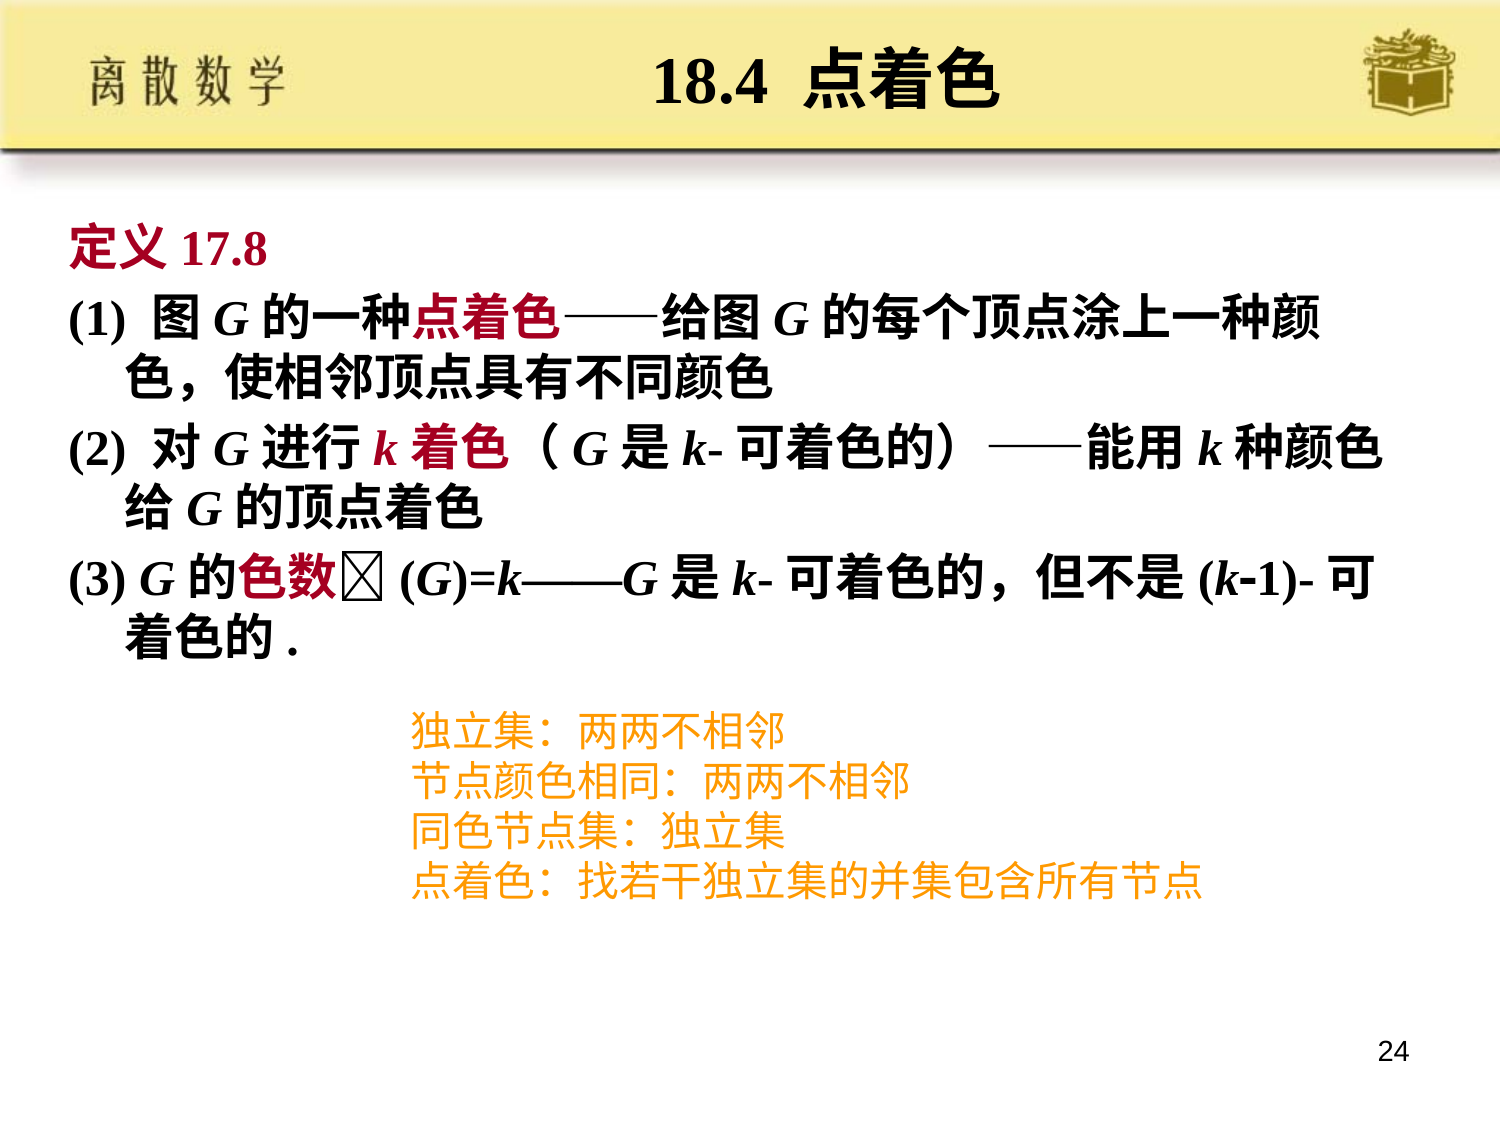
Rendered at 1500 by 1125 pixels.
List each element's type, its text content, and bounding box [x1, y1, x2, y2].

slide_number 24 [1074, 1024, 1425, 1103]
list 定义17.8 (1) 图G的一种点着色——给图G的每个顶点涂上一种颜色，使相邻顶点具有不同颜色 (2) 对G进行k着色（G是k-可着色的）——能用k种颜色给G的顶点着色 (3) G的色数(G)=k——G是k-可着色的，但不是(k1)-可着色的. [53, 208, 1404, 951]
text_box 独立集：两两不相邻 节点颜色相同：两两不相邻 同色节点集：独立集 点着色：找若干独立集的并集包含所有节点 [395, 697, 1258, 912]
picture [0, 0, 1500, 1125]
title 18.4 点着色 [324, 42, 1329, 112]
